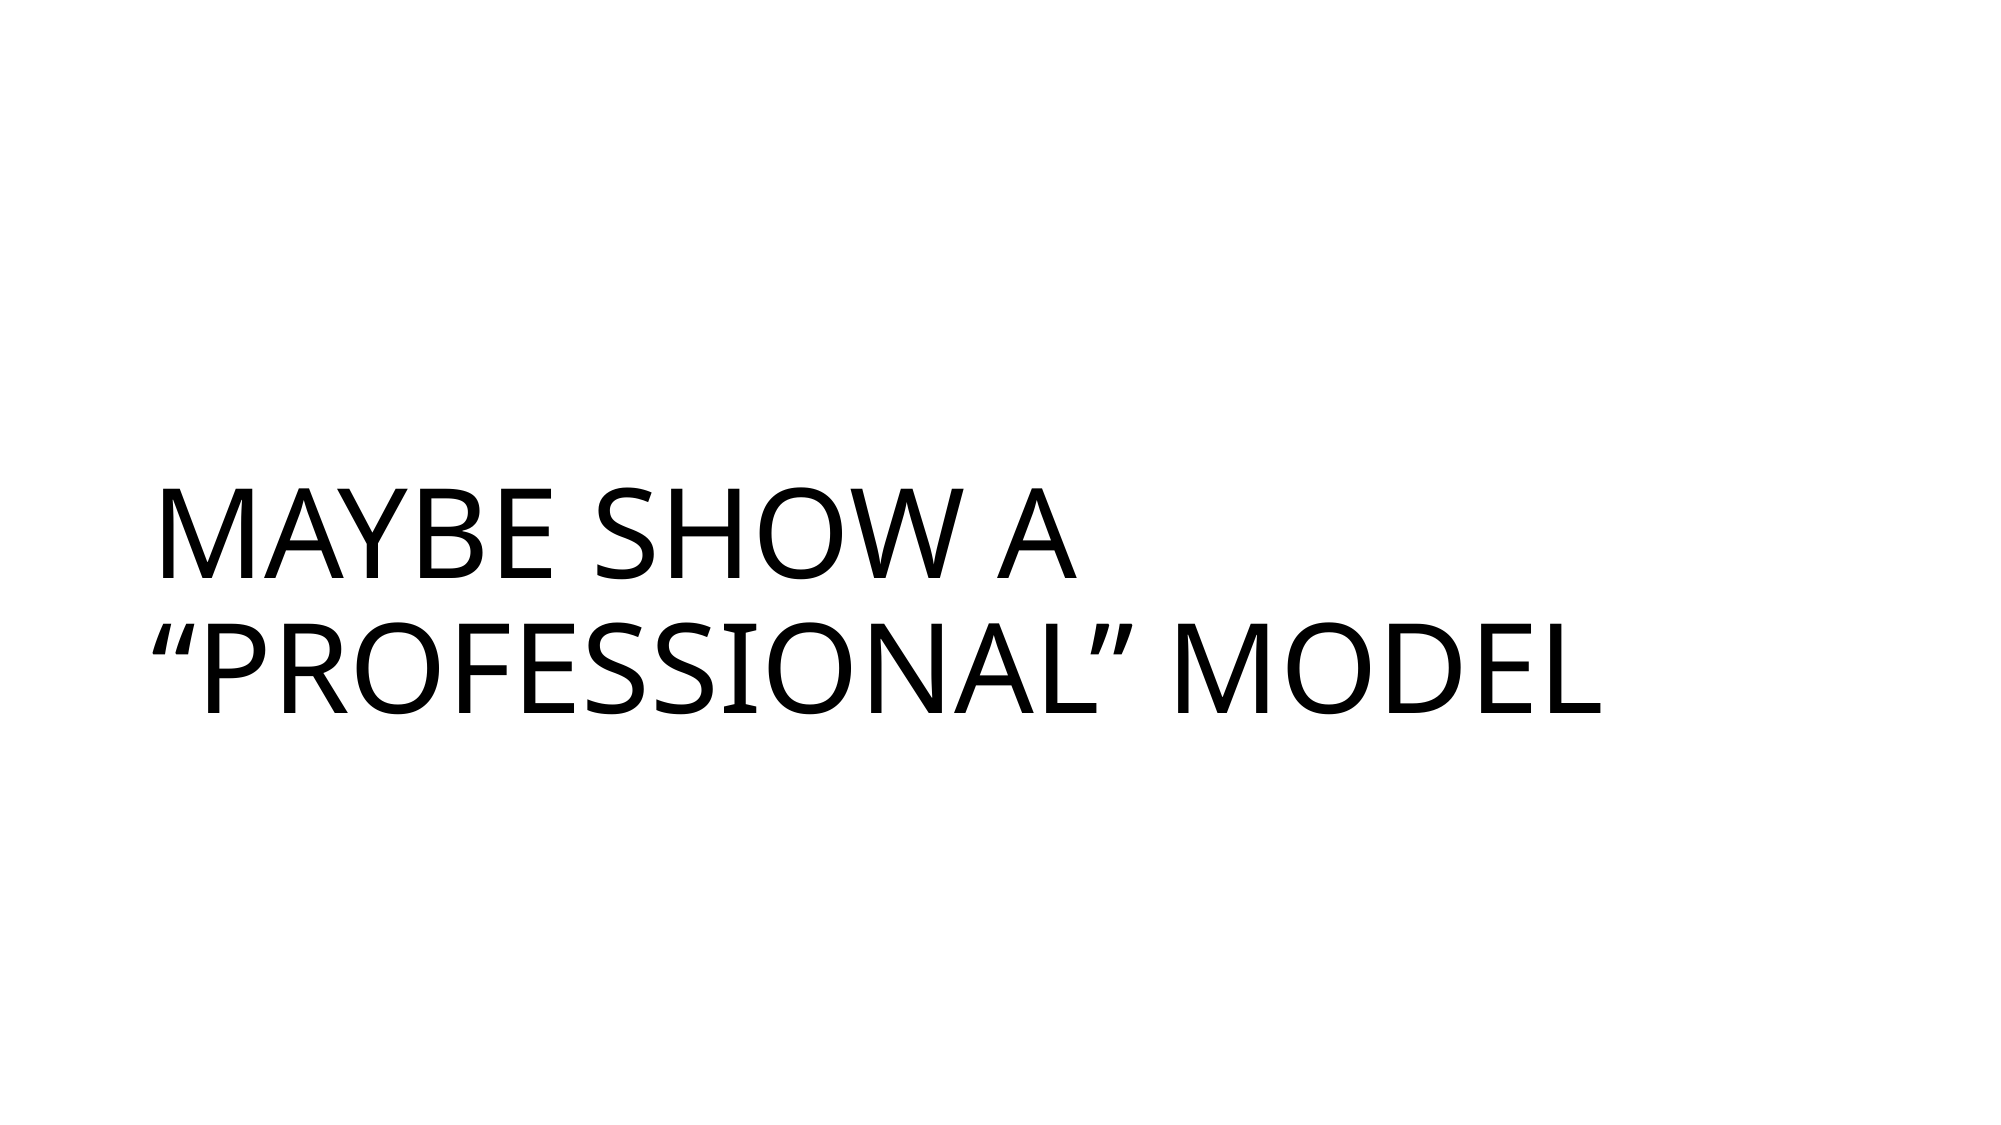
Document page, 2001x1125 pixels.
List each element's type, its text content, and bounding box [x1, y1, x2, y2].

title MAYBE SHOW A “PROFESSIONAL” MODEL [136, 280, 1862, 749]
